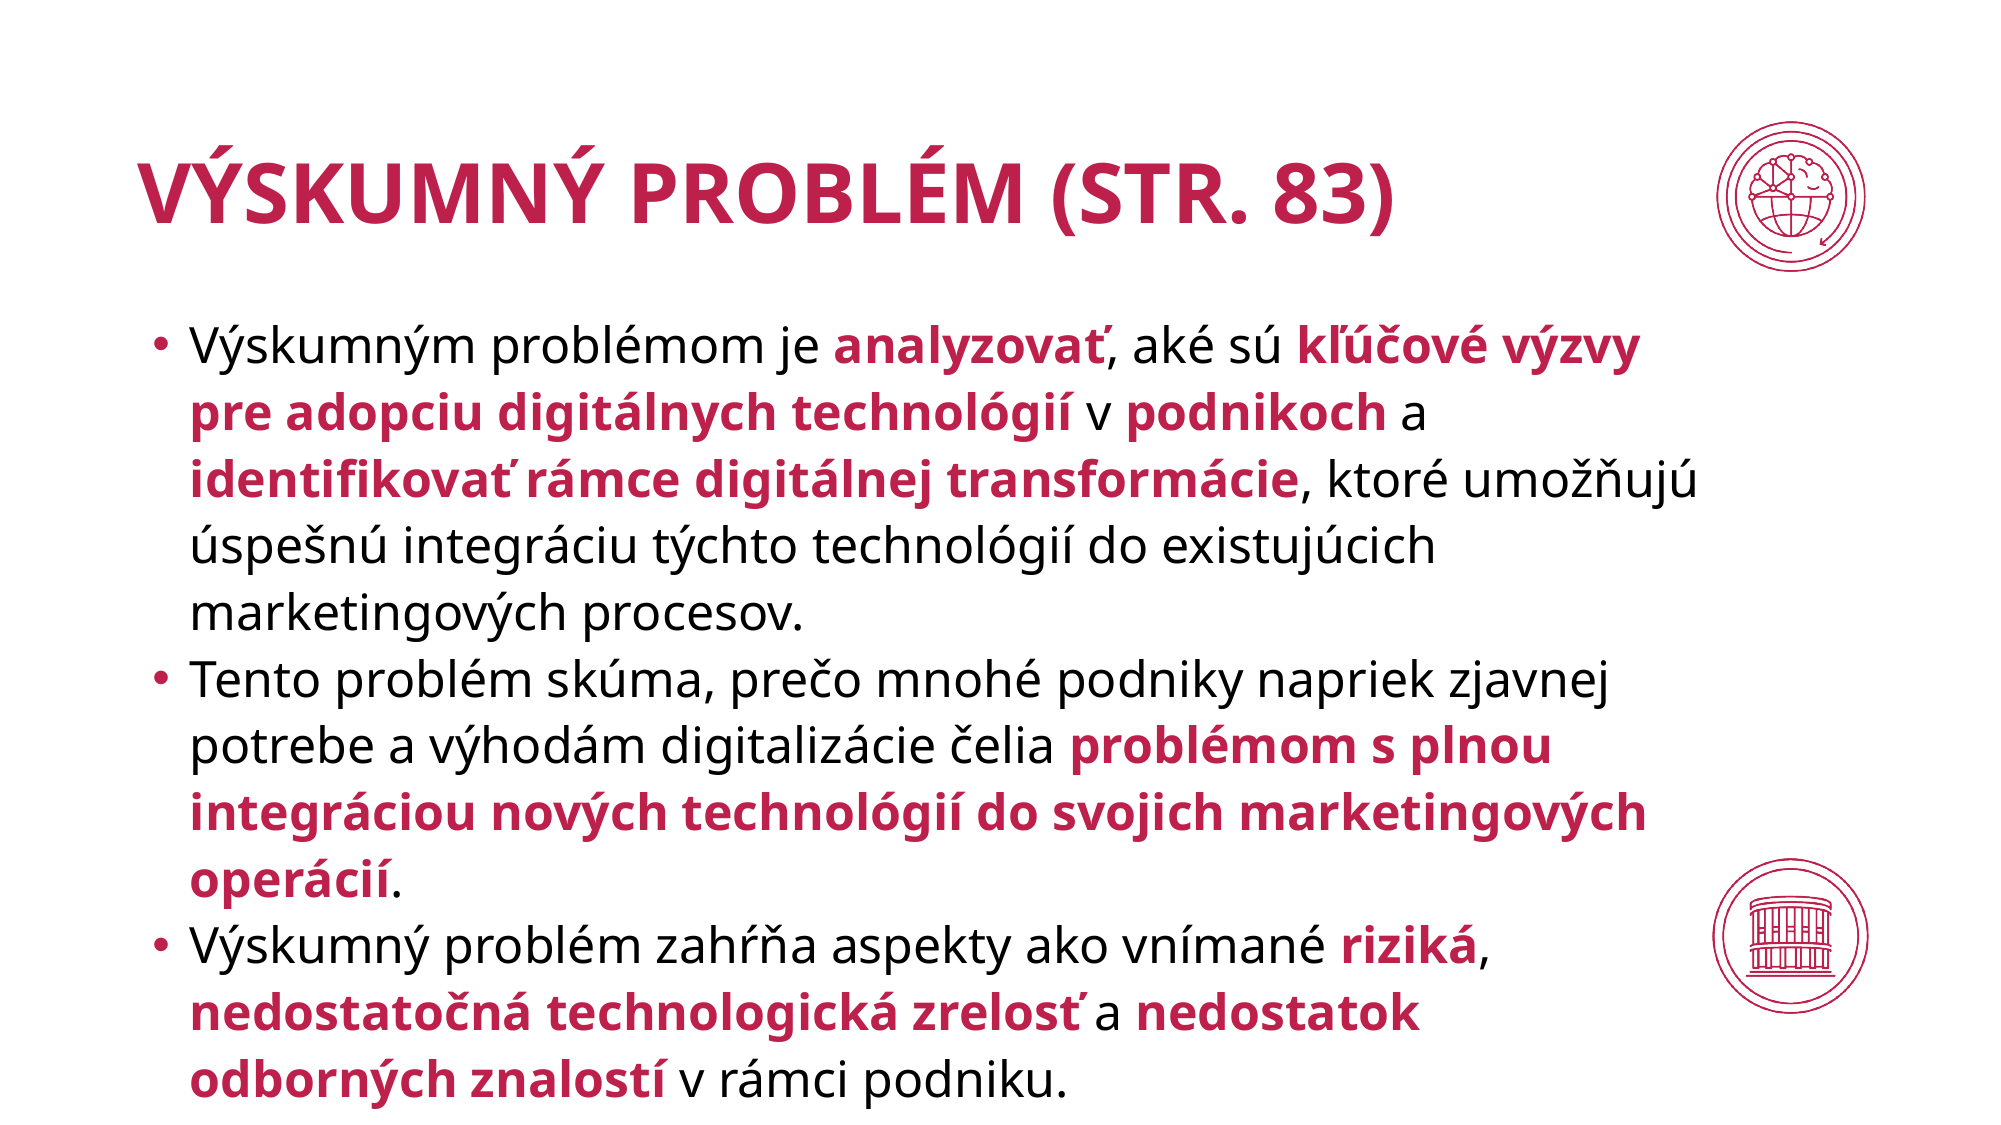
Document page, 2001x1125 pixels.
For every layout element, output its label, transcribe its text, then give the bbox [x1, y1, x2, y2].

picture [1712, 858, 1869, 1014]
title VÝSKUMNÝ PROBLÉM (STR. 83) [137, 116, 1717, 278]
list Výskumným problémom je analyzovať, aké sú kľúčové výzvy pre adopciu digitálnych technológií v podnikoch a identifikovať rámce digitálnej transformácie, ktoré umožňujú úspešnú integráciu týchto technológií do existujúcich marketingových procesov. Tento problém skúma, prečo mnohé podniky napriek zjavnej potrebe a výhodám digitalizácie čelia problémom s plnou integráciou nových technológií do svojich marketingových operácií. Výskumný problém zahŕňa aspekty ako vnímané riziká, nedostatočná technologická zrelosť a nedostatok odborných znalostí v rámci podniku. [137, 299, 1717, 1009]
picture [1717, 121, 1866, 272]
